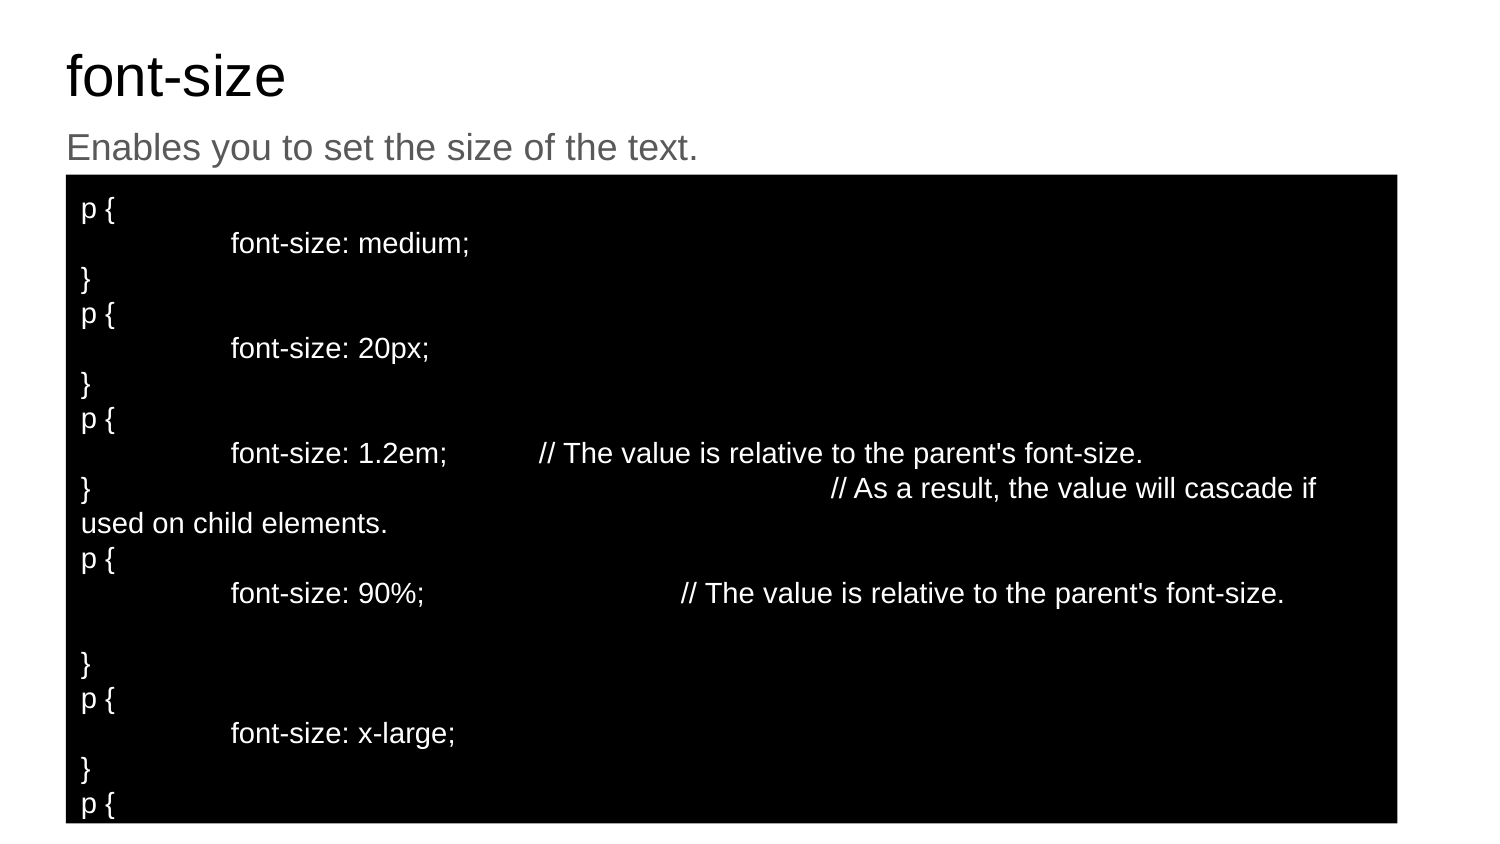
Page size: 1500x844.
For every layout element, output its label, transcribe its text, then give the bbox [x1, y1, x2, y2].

title font-size [51, 23, 1449, 101]
text_box p { font-size: medium; } p { font-size: 20px; } p { font-size: 1.2em; // The value is relative to the parent's font-size. } // As a result, the value will cascade if used on child elements. p { font-size: 90%; // The value is relative to the parent's font-size. } p { font-size: x-large; } p { font-size: smaller; } [65, 174, 1398, 824]
list Enables you to set the size of the text. [51, 101, 1449, 662]
